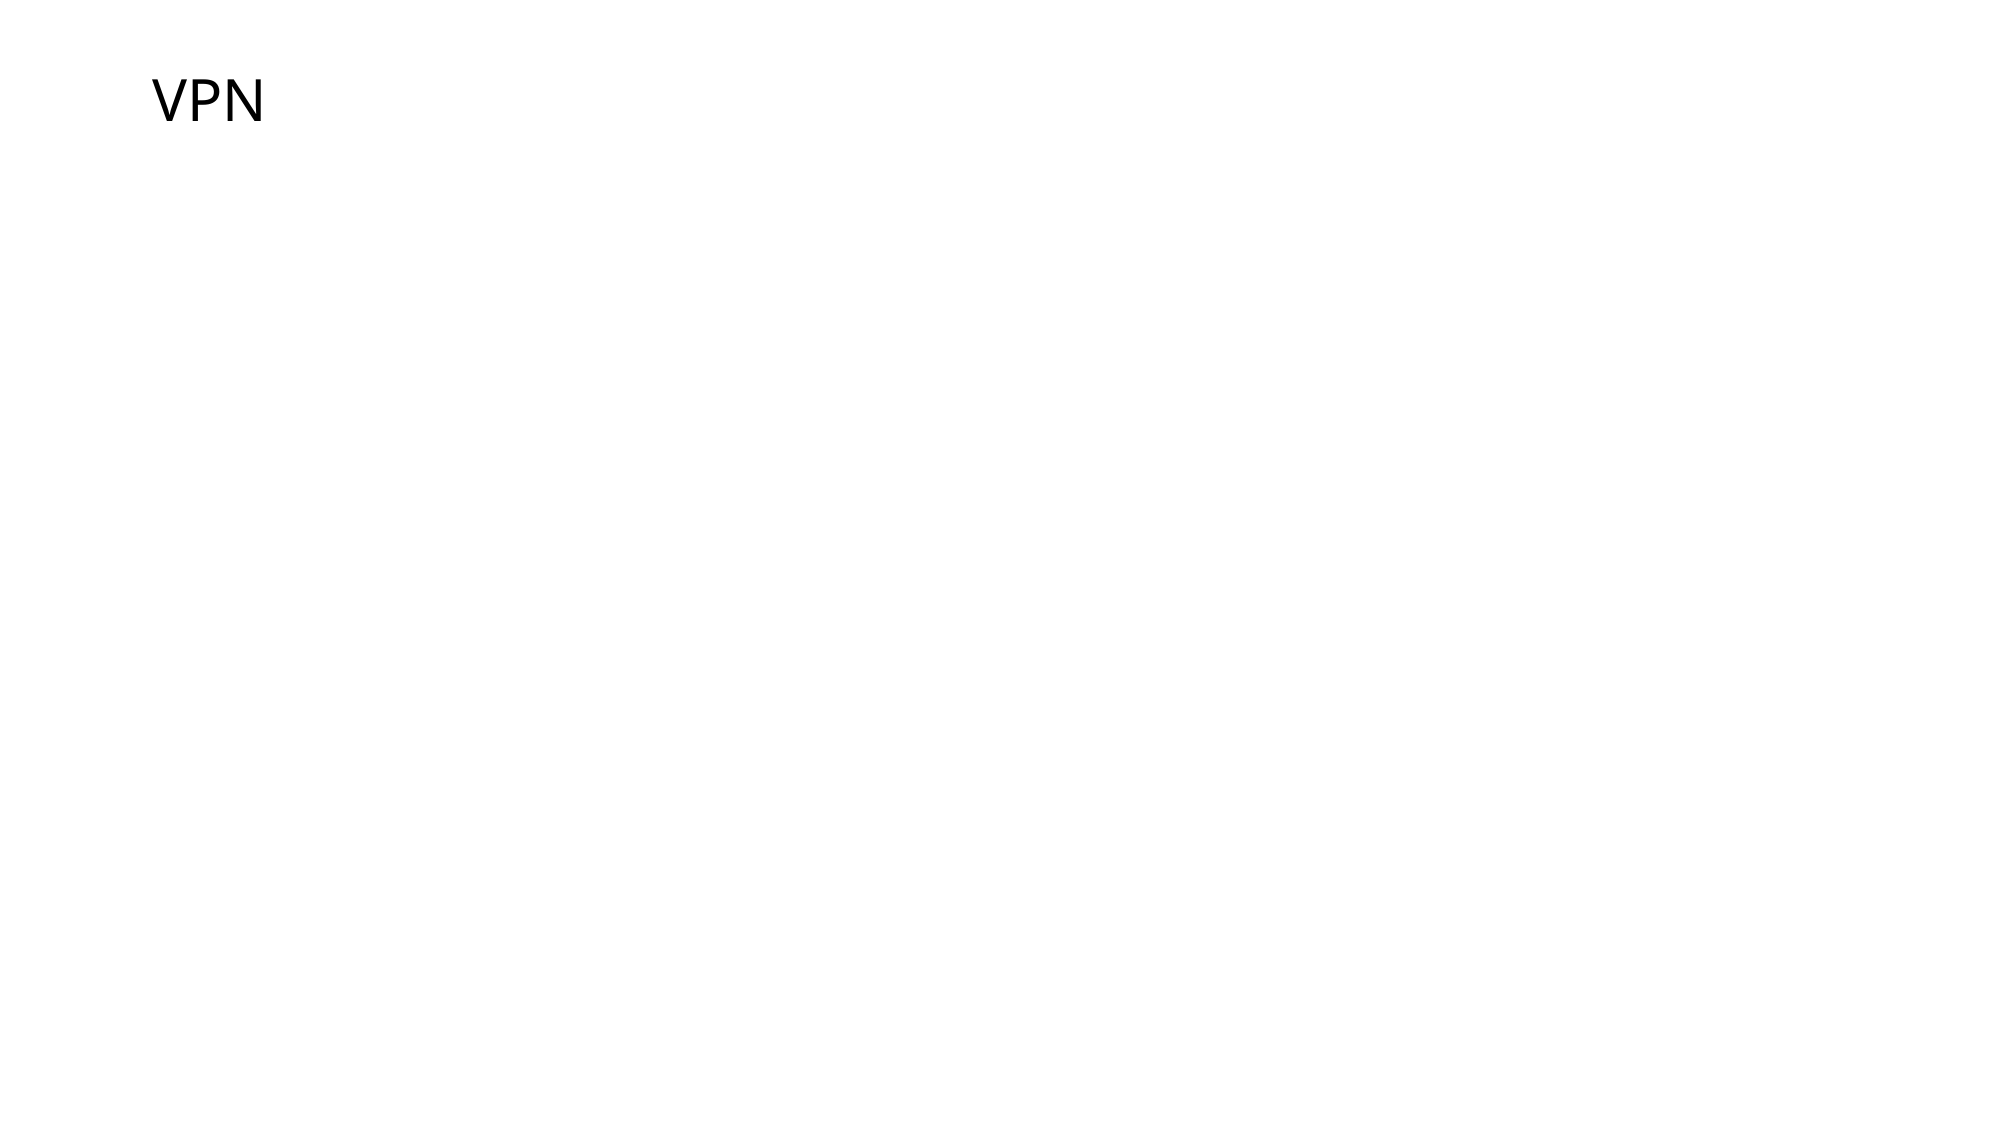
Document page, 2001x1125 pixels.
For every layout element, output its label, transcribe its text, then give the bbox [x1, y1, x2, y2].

title VPN [137, 59, 1863, 146]
